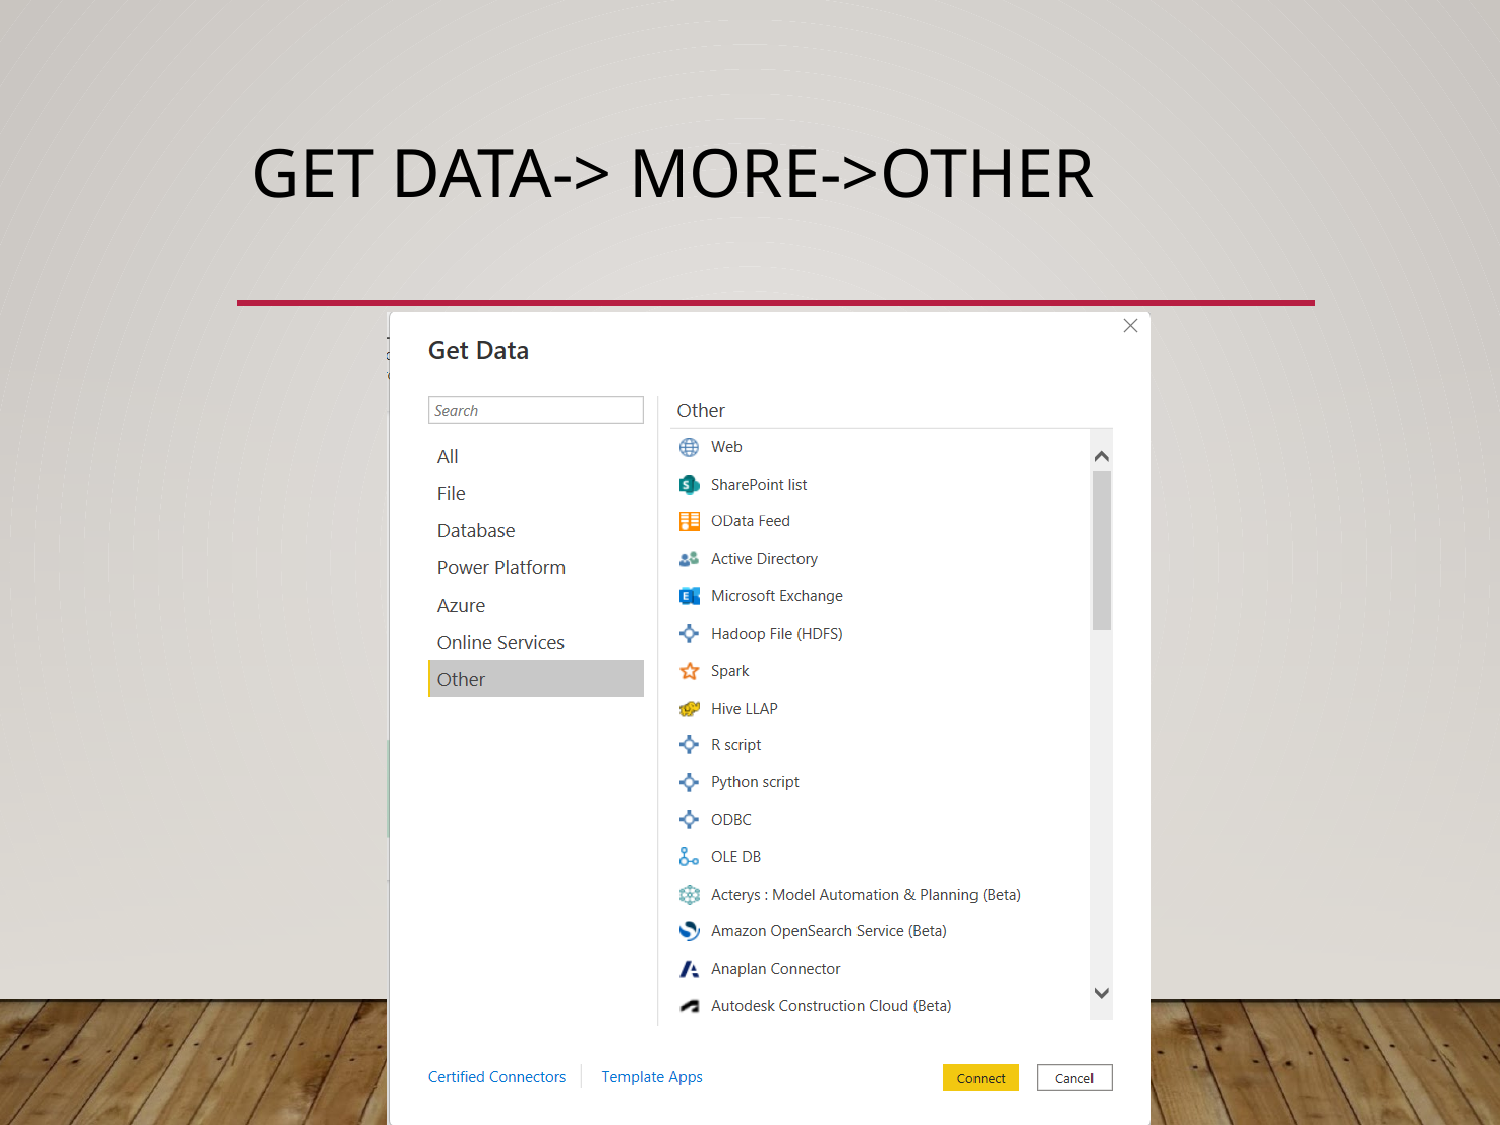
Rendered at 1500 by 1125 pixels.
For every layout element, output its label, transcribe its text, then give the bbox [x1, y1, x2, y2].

title GET DATA-> MORE->OTHER [236, 131, 1315, 305]
picture [0, 312, 1500, 1125]
